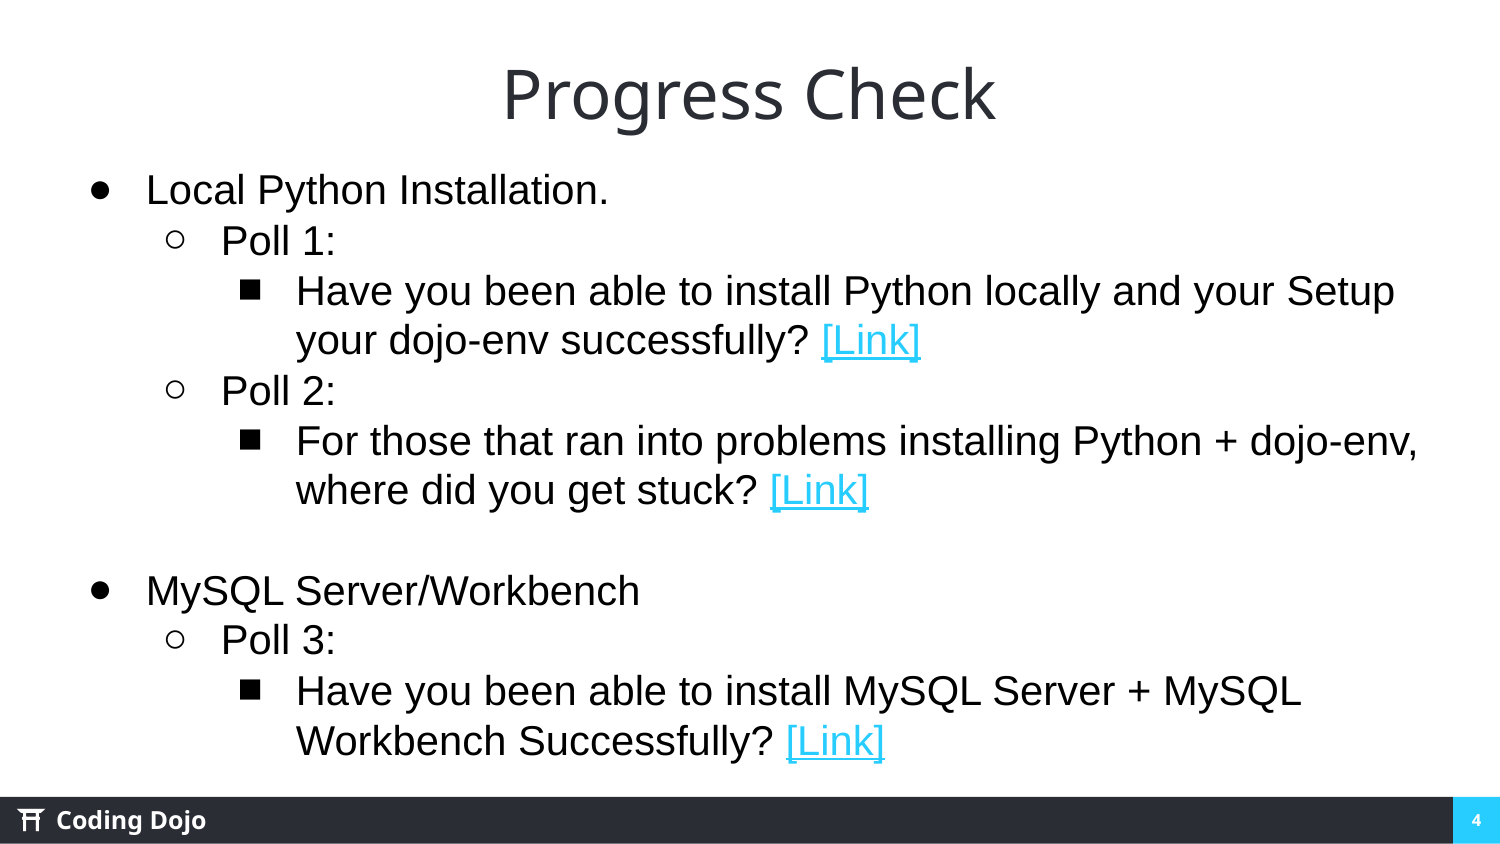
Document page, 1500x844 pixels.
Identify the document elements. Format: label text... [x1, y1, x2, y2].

picture [15, 804, 47, 836]
list Local Python Installation. Poll 1: Have you been able to install Python locally and your Setup your dojo-env successfully? [Link] Poll 2: For those that ran into problems installing Python + dojo-env, where did you get stuck? [Link] MySQL Server/Workbench Poll 3: Have you been able to install MySQL Server + MySQL Workbench Successfully? [Link] [55, 148, 1445, 771]
title Progress Check [103, 21, 1397, 148]
